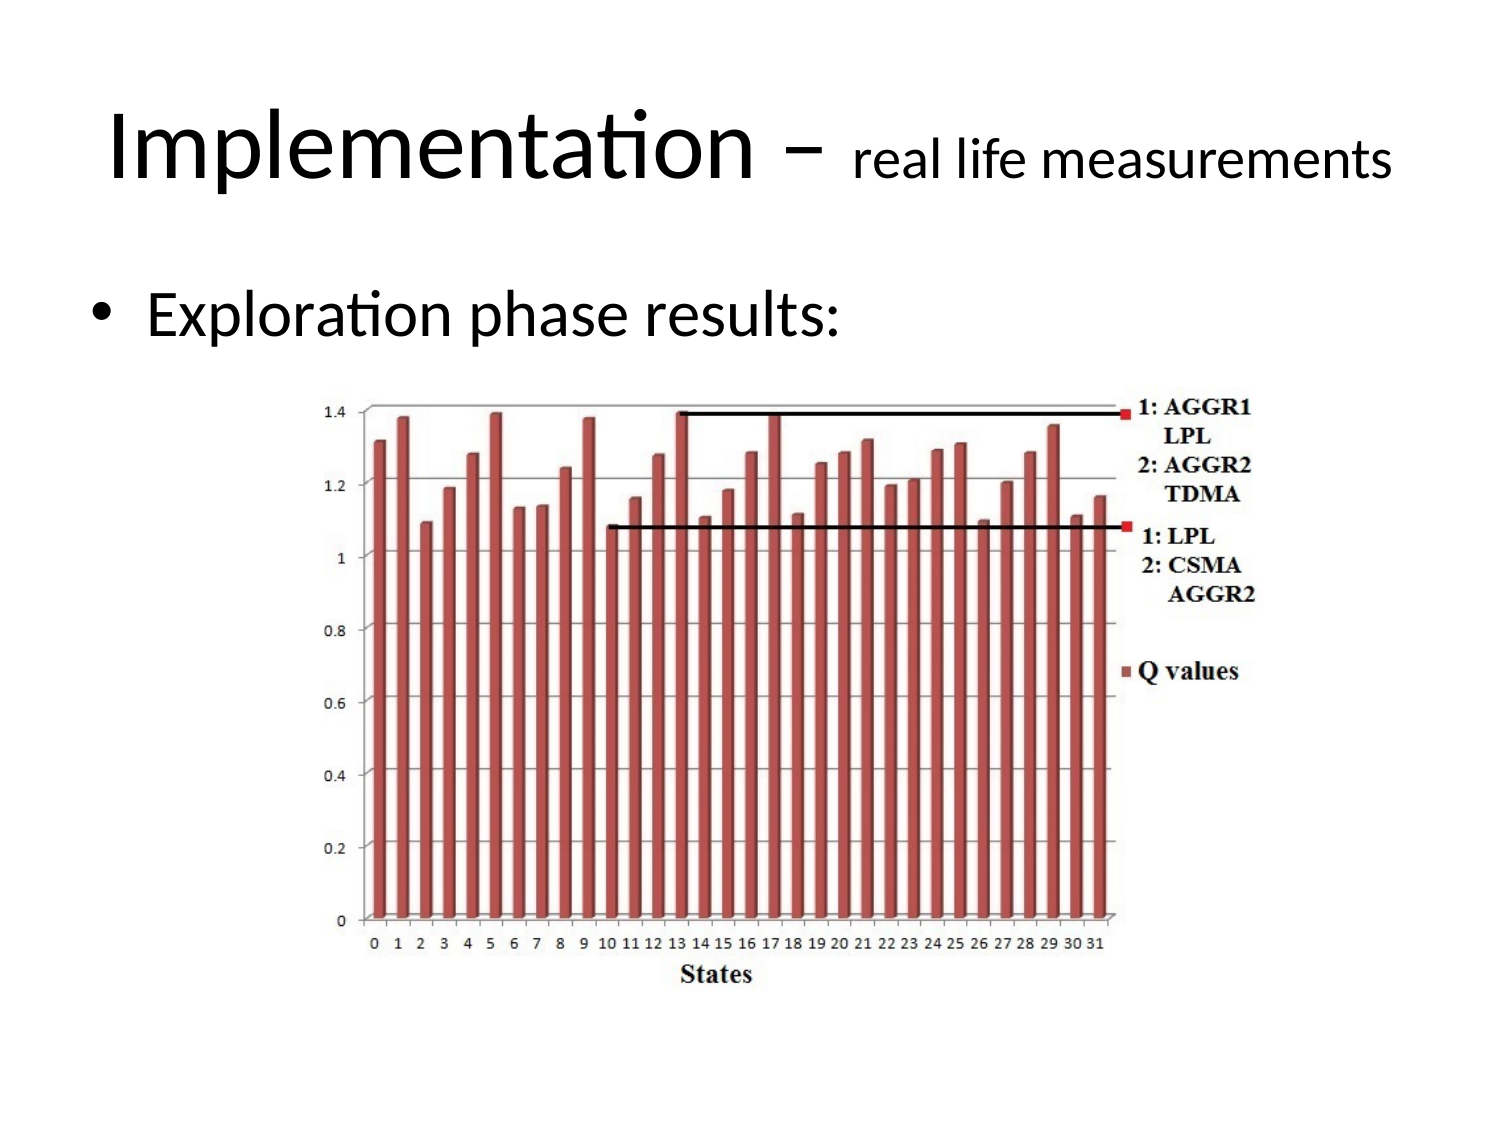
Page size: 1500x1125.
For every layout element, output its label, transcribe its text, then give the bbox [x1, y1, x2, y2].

list Exploration phase results: [75, 262, 1425, 1005]
picture [324, 387, 1263, 991]
title Implementation – real life measurements [75, 45, 1425, 233]
